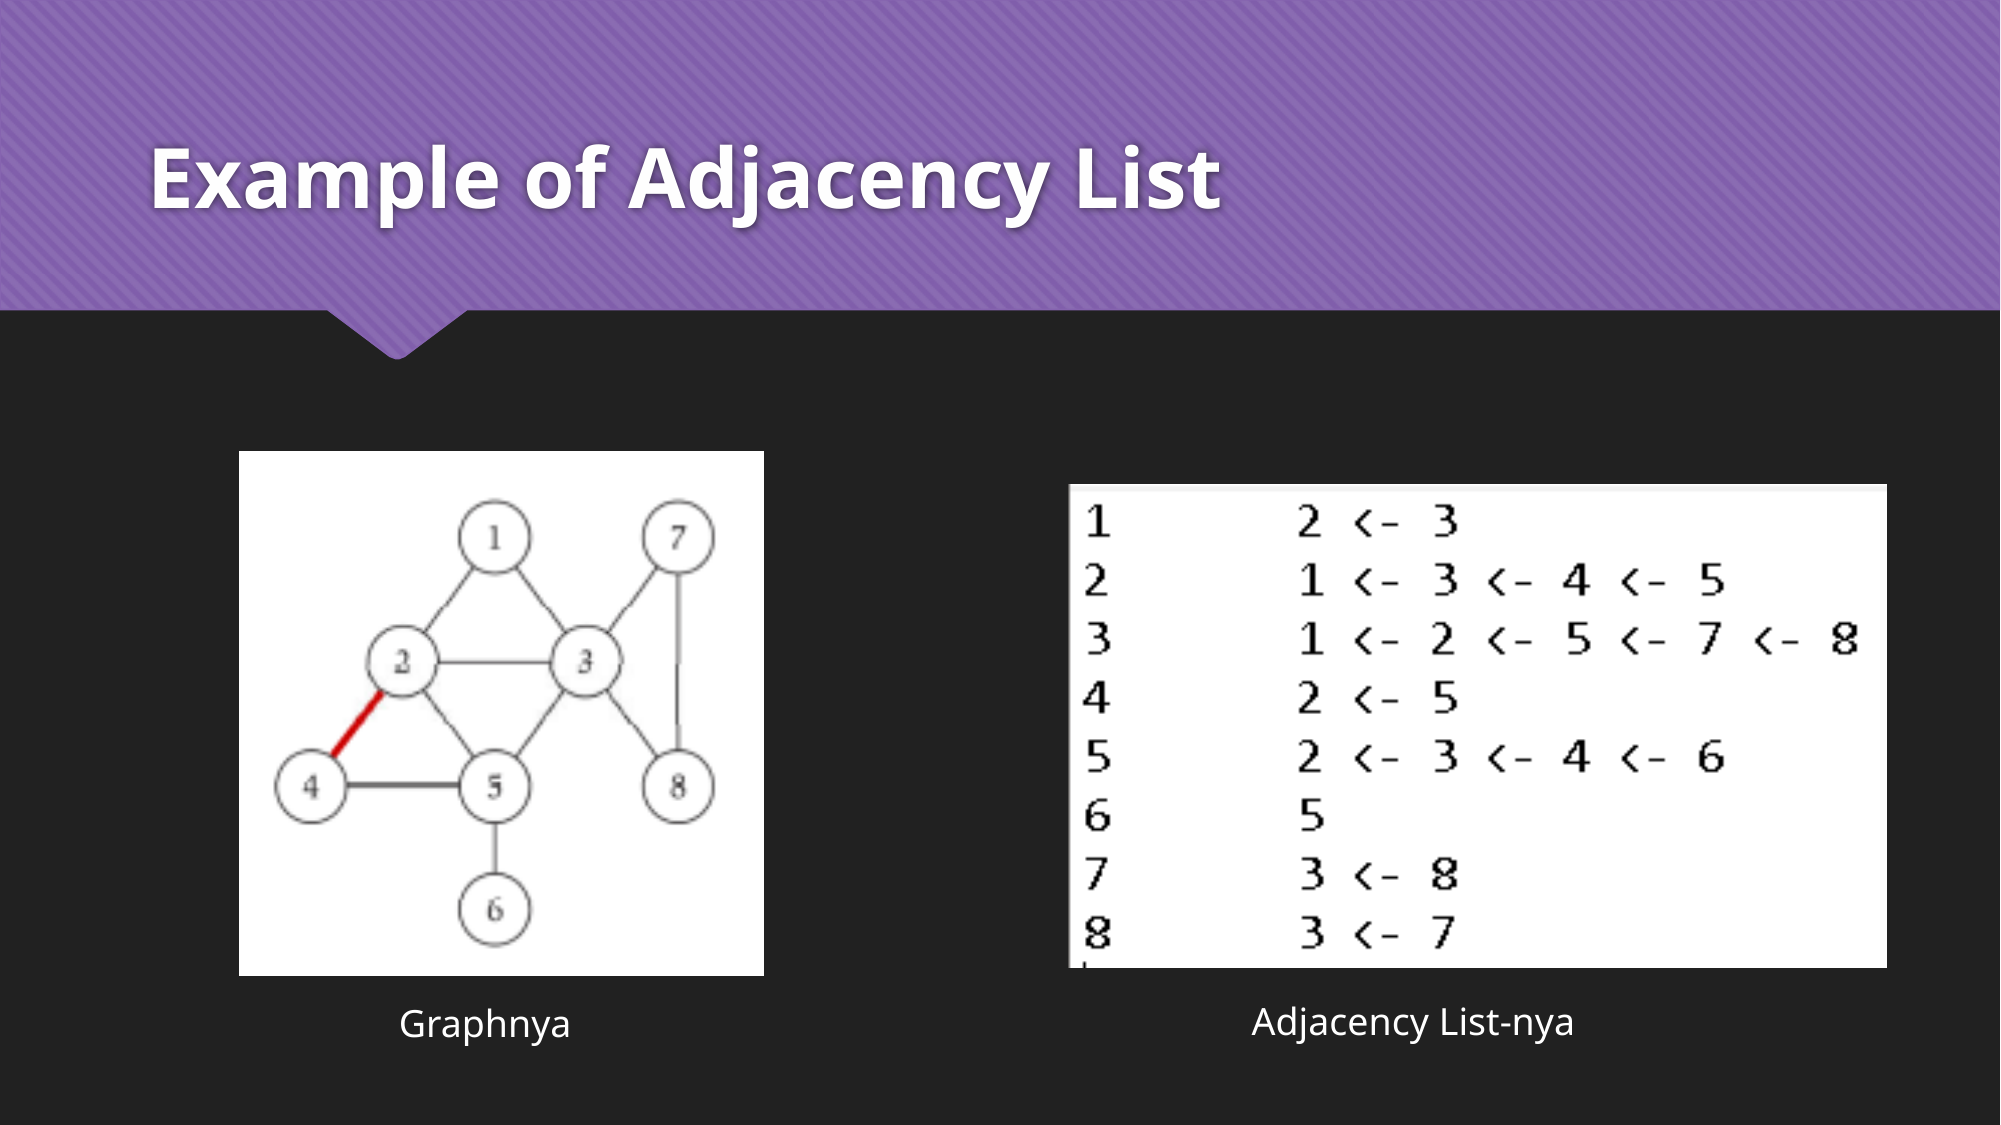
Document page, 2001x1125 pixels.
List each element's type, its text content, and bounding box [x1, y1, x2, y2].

title Example of Adjacency List [132, 73, 1868, 233]
text_box Graphnya [384, 992, 619, 1053]
picture [239, 451, 764, 976]
text_box Adjacency List-nya [1236, 991, 1703, 1051]
picture [1068, 484, 1888, 968]
